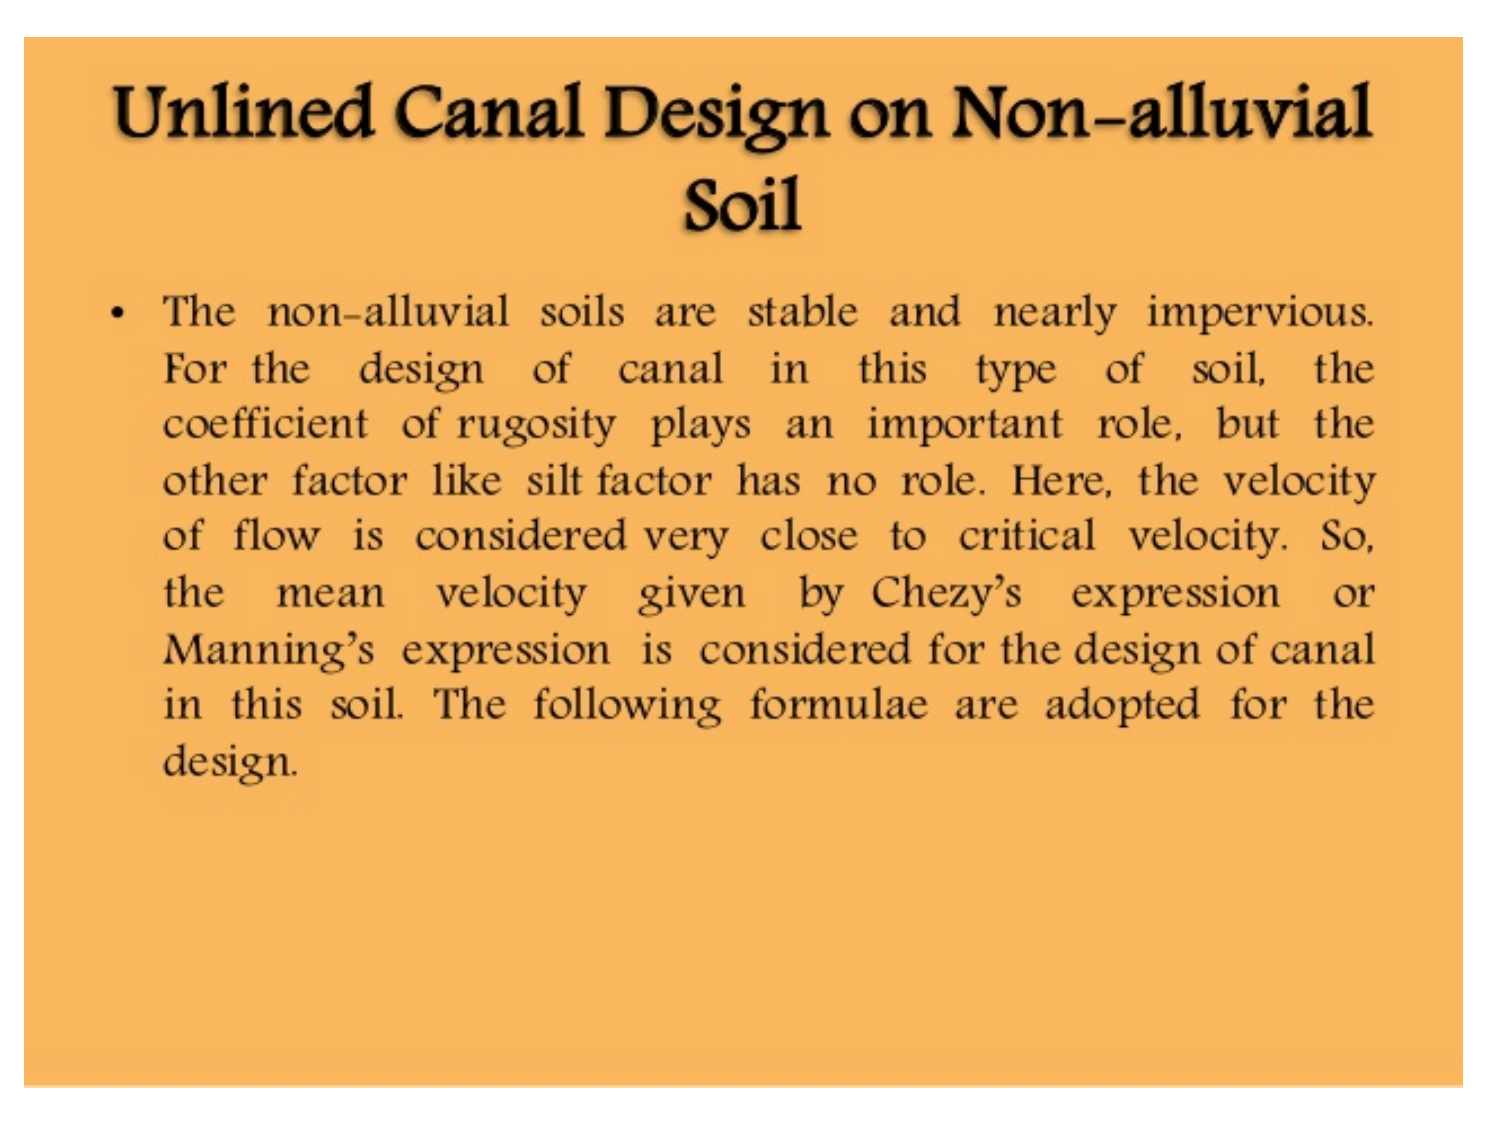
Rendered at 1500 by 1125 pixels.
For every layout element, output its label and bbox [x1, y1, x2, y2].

list [24, 37, 1463, 1088]
